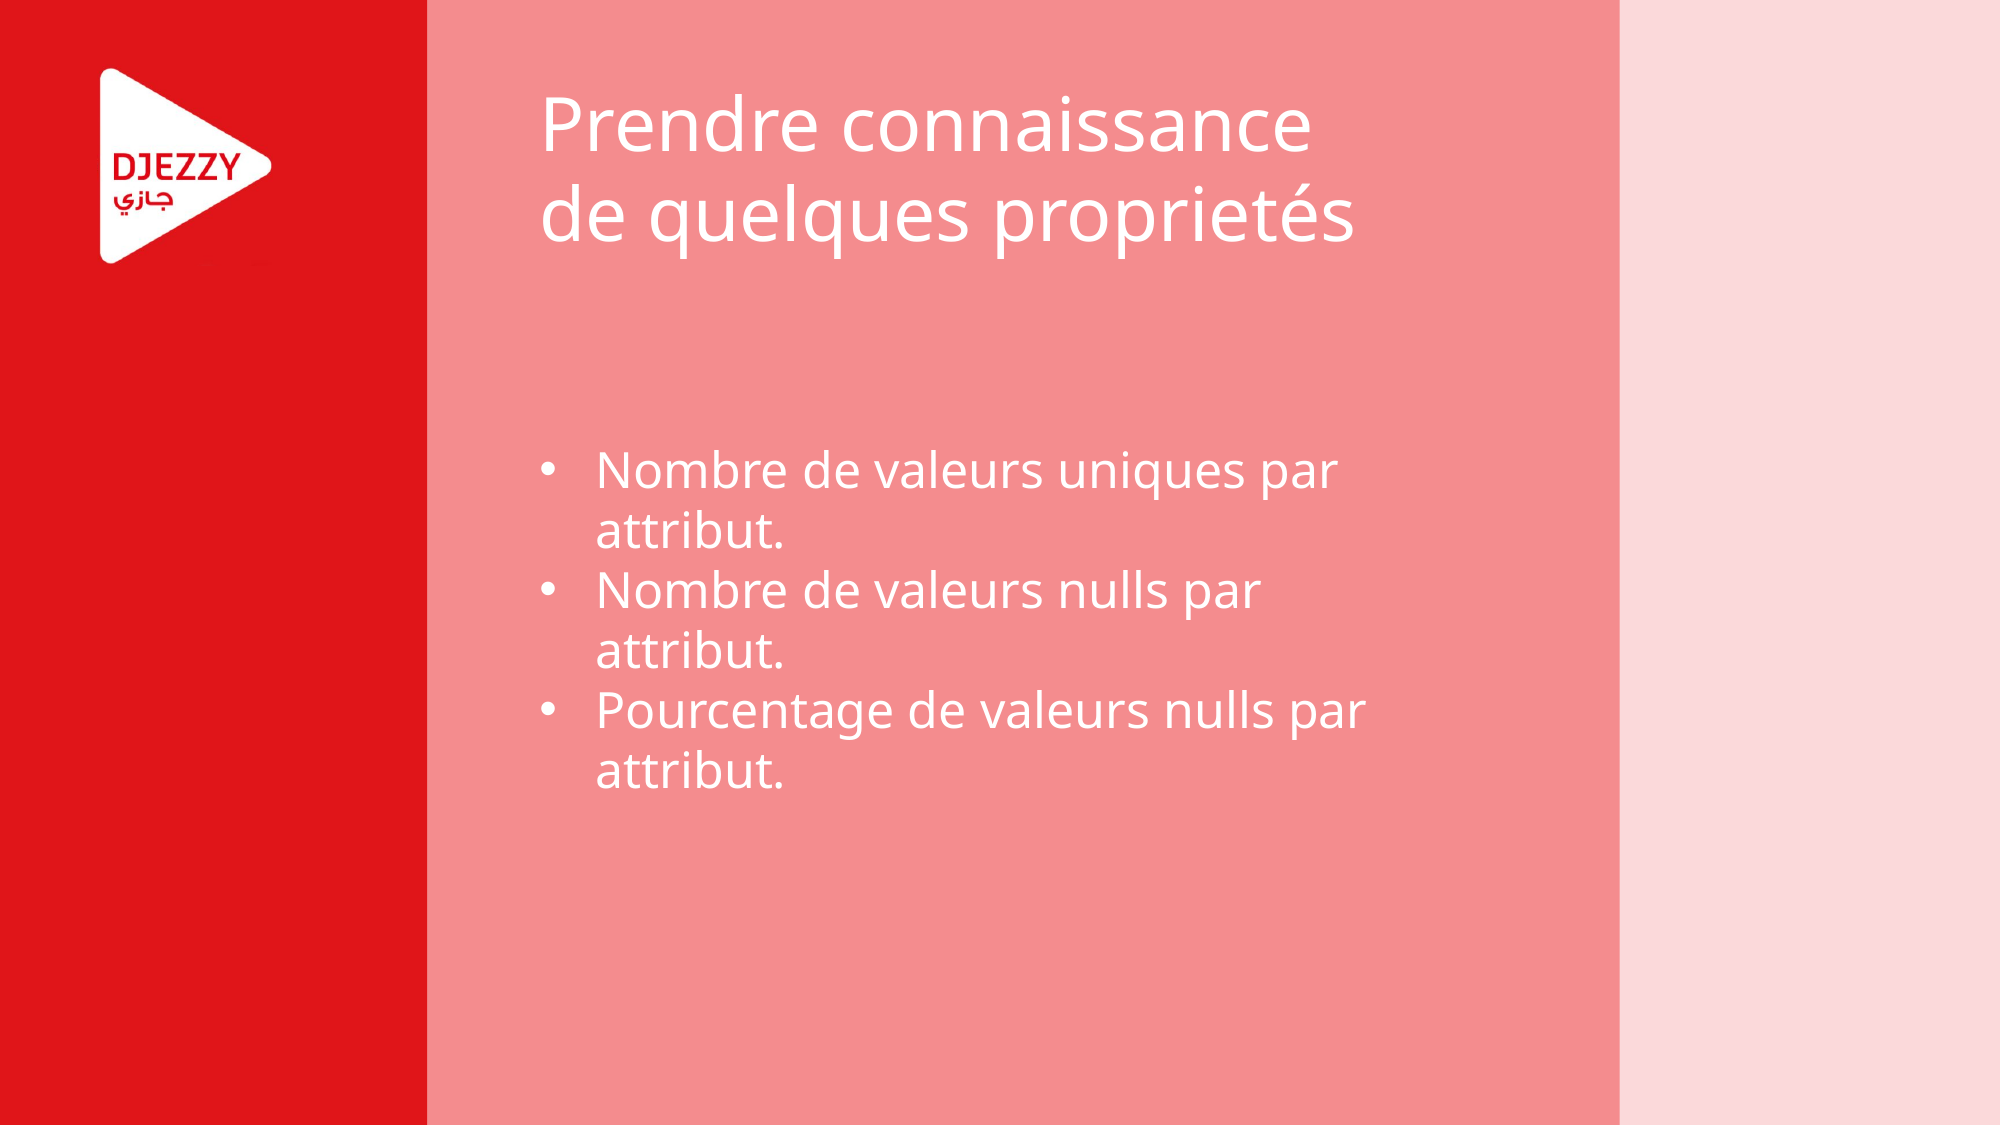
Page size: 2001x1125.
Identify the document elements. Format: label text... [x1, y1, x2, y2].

text_box Prendre connaissance de quelques proprietés [524, 69, 1413, 265]
text_box Nombre de valeurs uniques par attribut. Nombre de valeurs nulls par attribut. Pourcentage de valeurs nulls par attribut. [524, 430, 1413, 806]
text_box [0, 0, 428, 1125]
text_box [1621, 0, 2000, 1125]
text_box [428, 0, 1621, 1125]
picture [97, 64, 273, 266]
